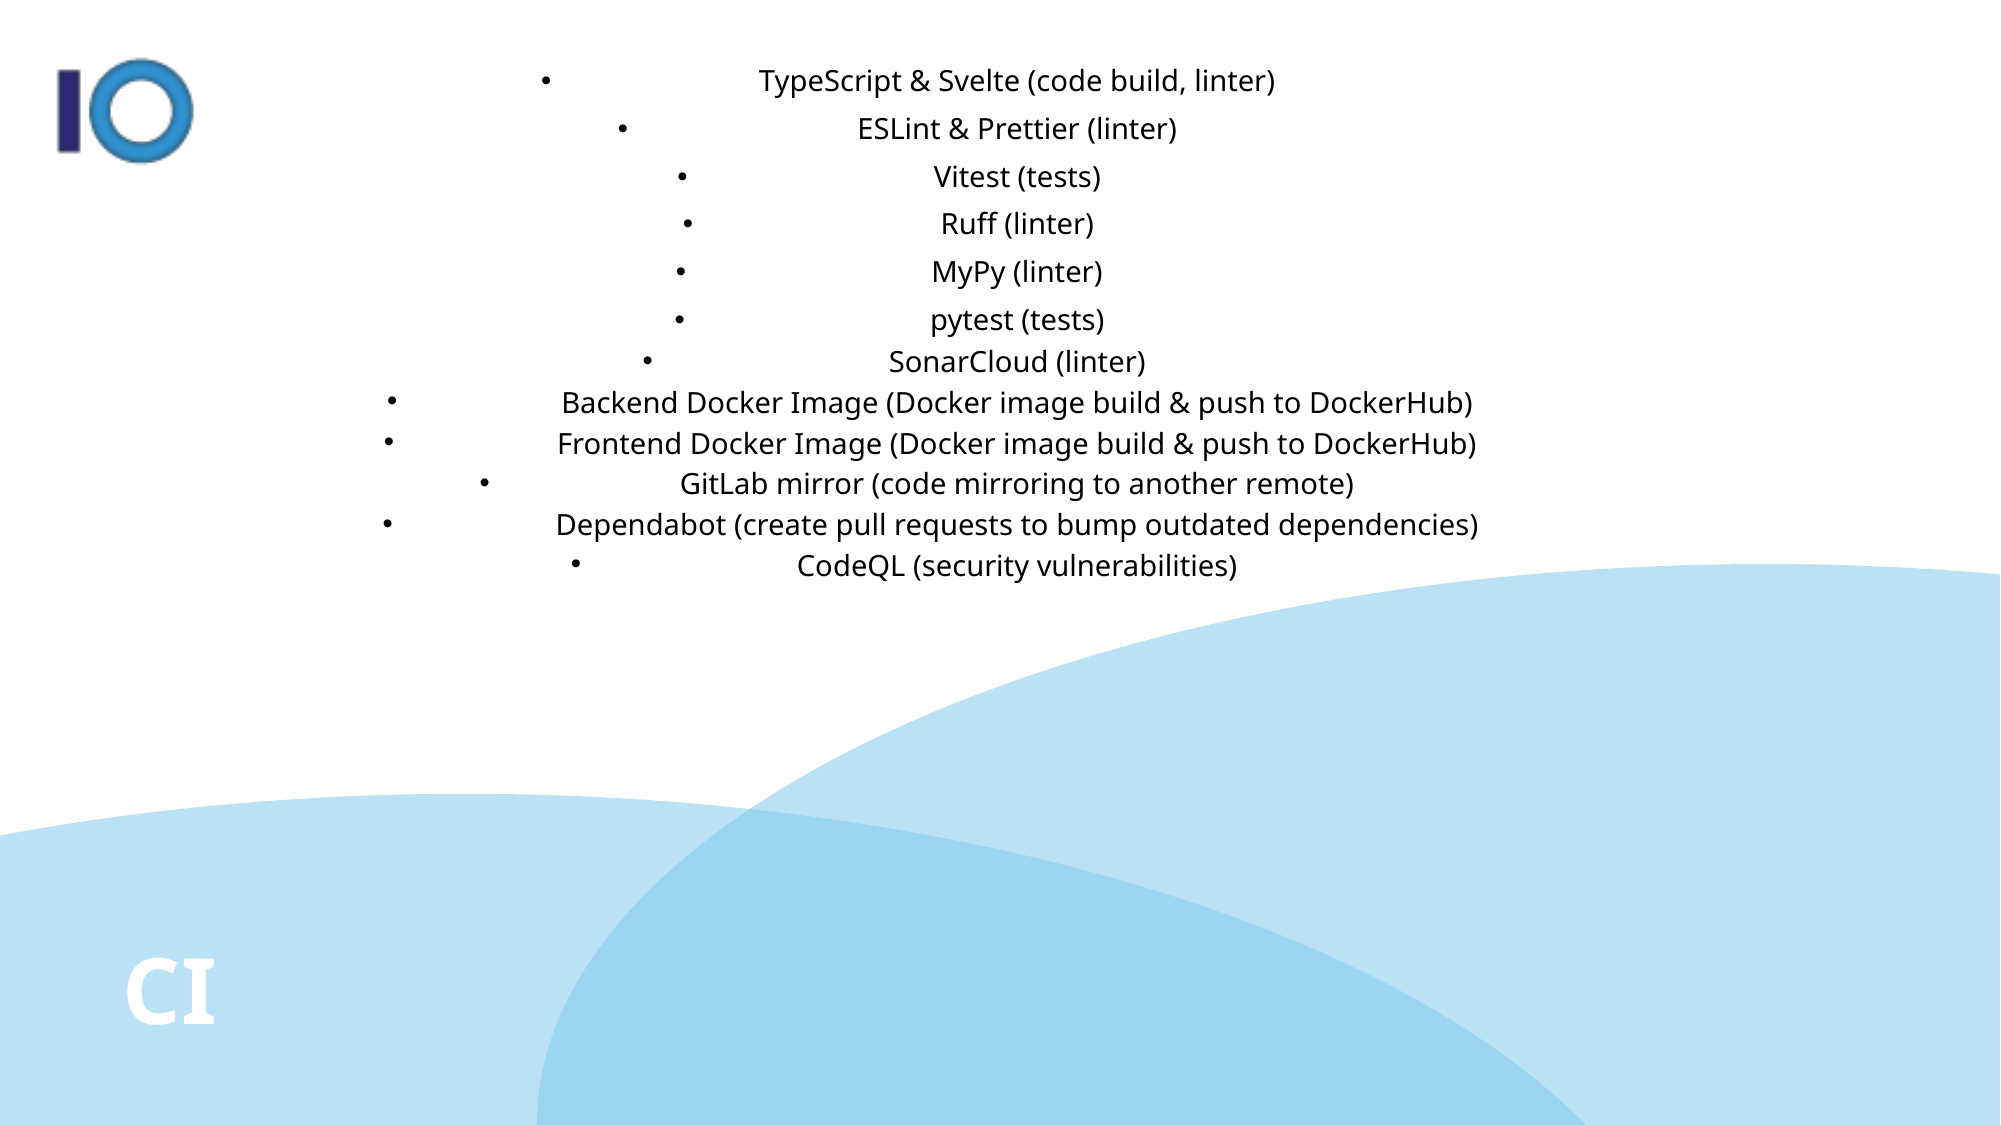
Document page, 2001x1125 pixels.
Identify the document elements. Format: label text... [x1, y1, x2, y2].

picture [43, 38, 195, 193]
text_box [535, 592, 2000, 1125]
text_box [0, 792, 748, 1125]
title CI [107, 886, 1833, 1104]
list TypeScript & Svelte (code build, linter) ESLint & Prettier (linter) Vitest (tests) Ruff (linter) MyPy (linter) pytest (tests) SonarCloud (linter) Backend Docker Image (Docker image build & push to DockerHub) Frontend Docker Image (Docker image build & push to DockerHub) GitLab mirror (code mirroring to another remote) Dependabot (create pull requests to bump outdated dependencies) CodeQL (security vulnerabilities) [0, 58, 2000, 592]
